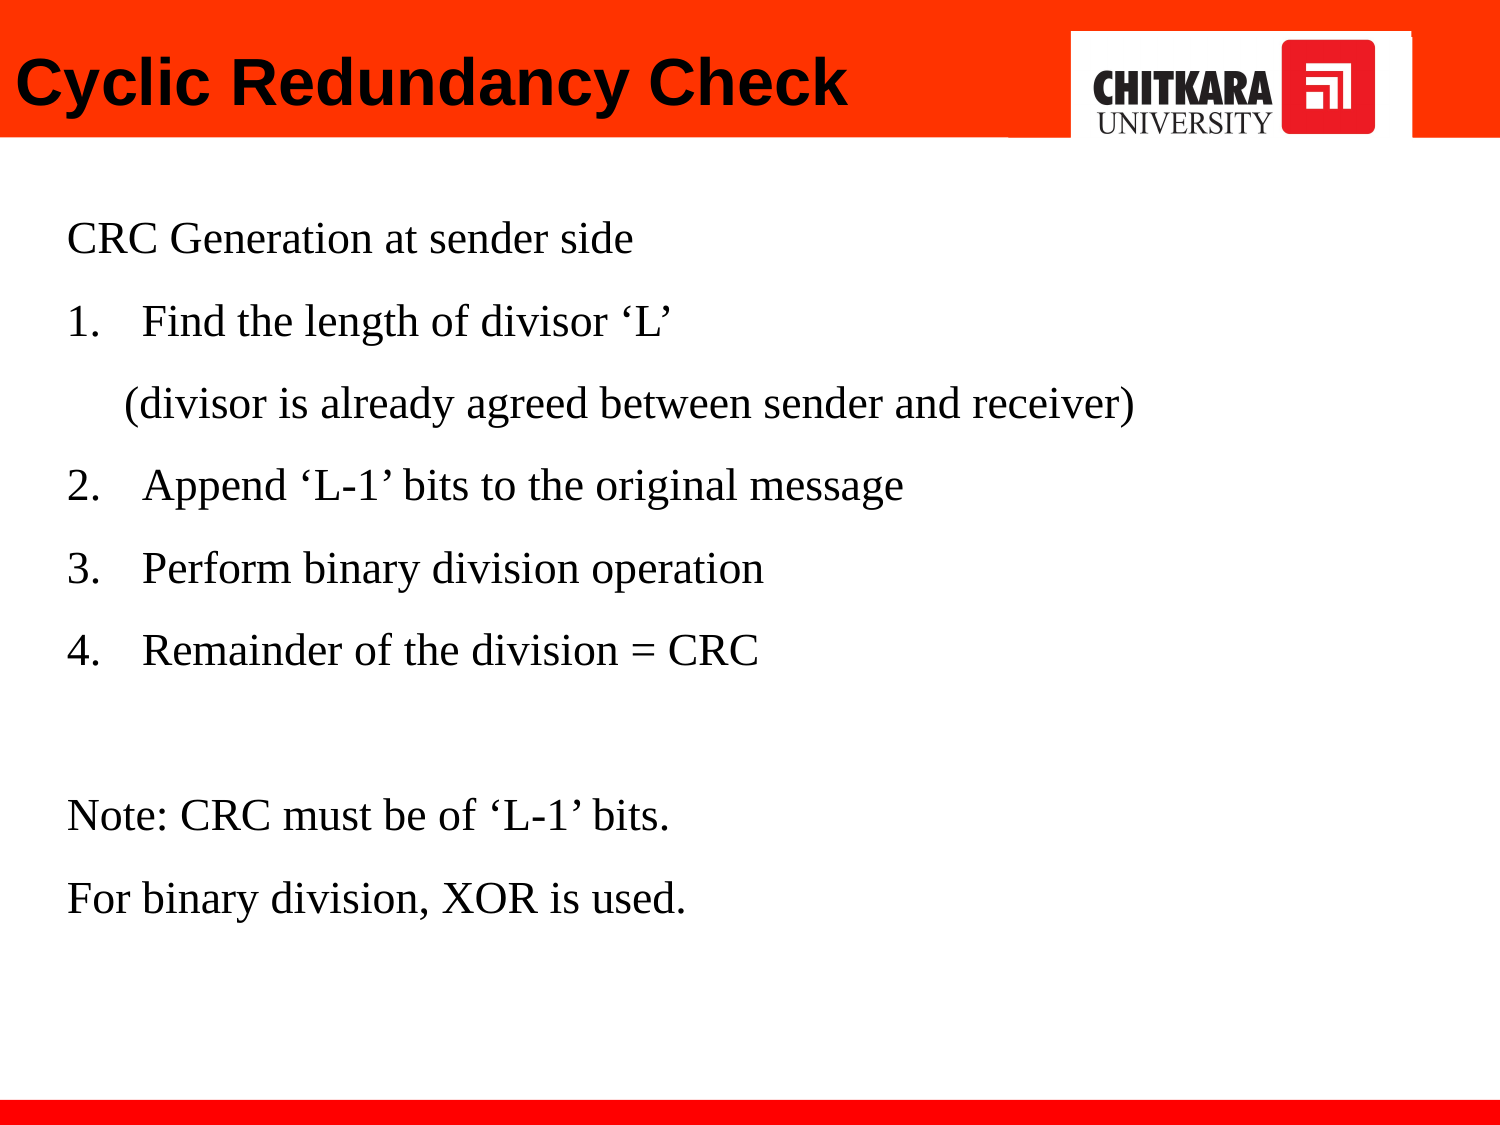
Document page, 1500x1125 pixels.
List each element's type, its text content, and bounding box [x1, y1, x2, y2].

text_box Cyclic Redundancy Check [13, 36, 971, 119]
picture [1074, 37, 1390, 138]
text_box CRC Generation at sender side Find the length of divisor ‘L’ (divisor is already agreed between sender and receiver) Append ‘L-1’ bits to the original message Perform binary division operation Remainder of the division = CRC Note: CRC must be of ‘L-1’ bits. For binary division, XOR is used. [50, 172, 1484, 930]
